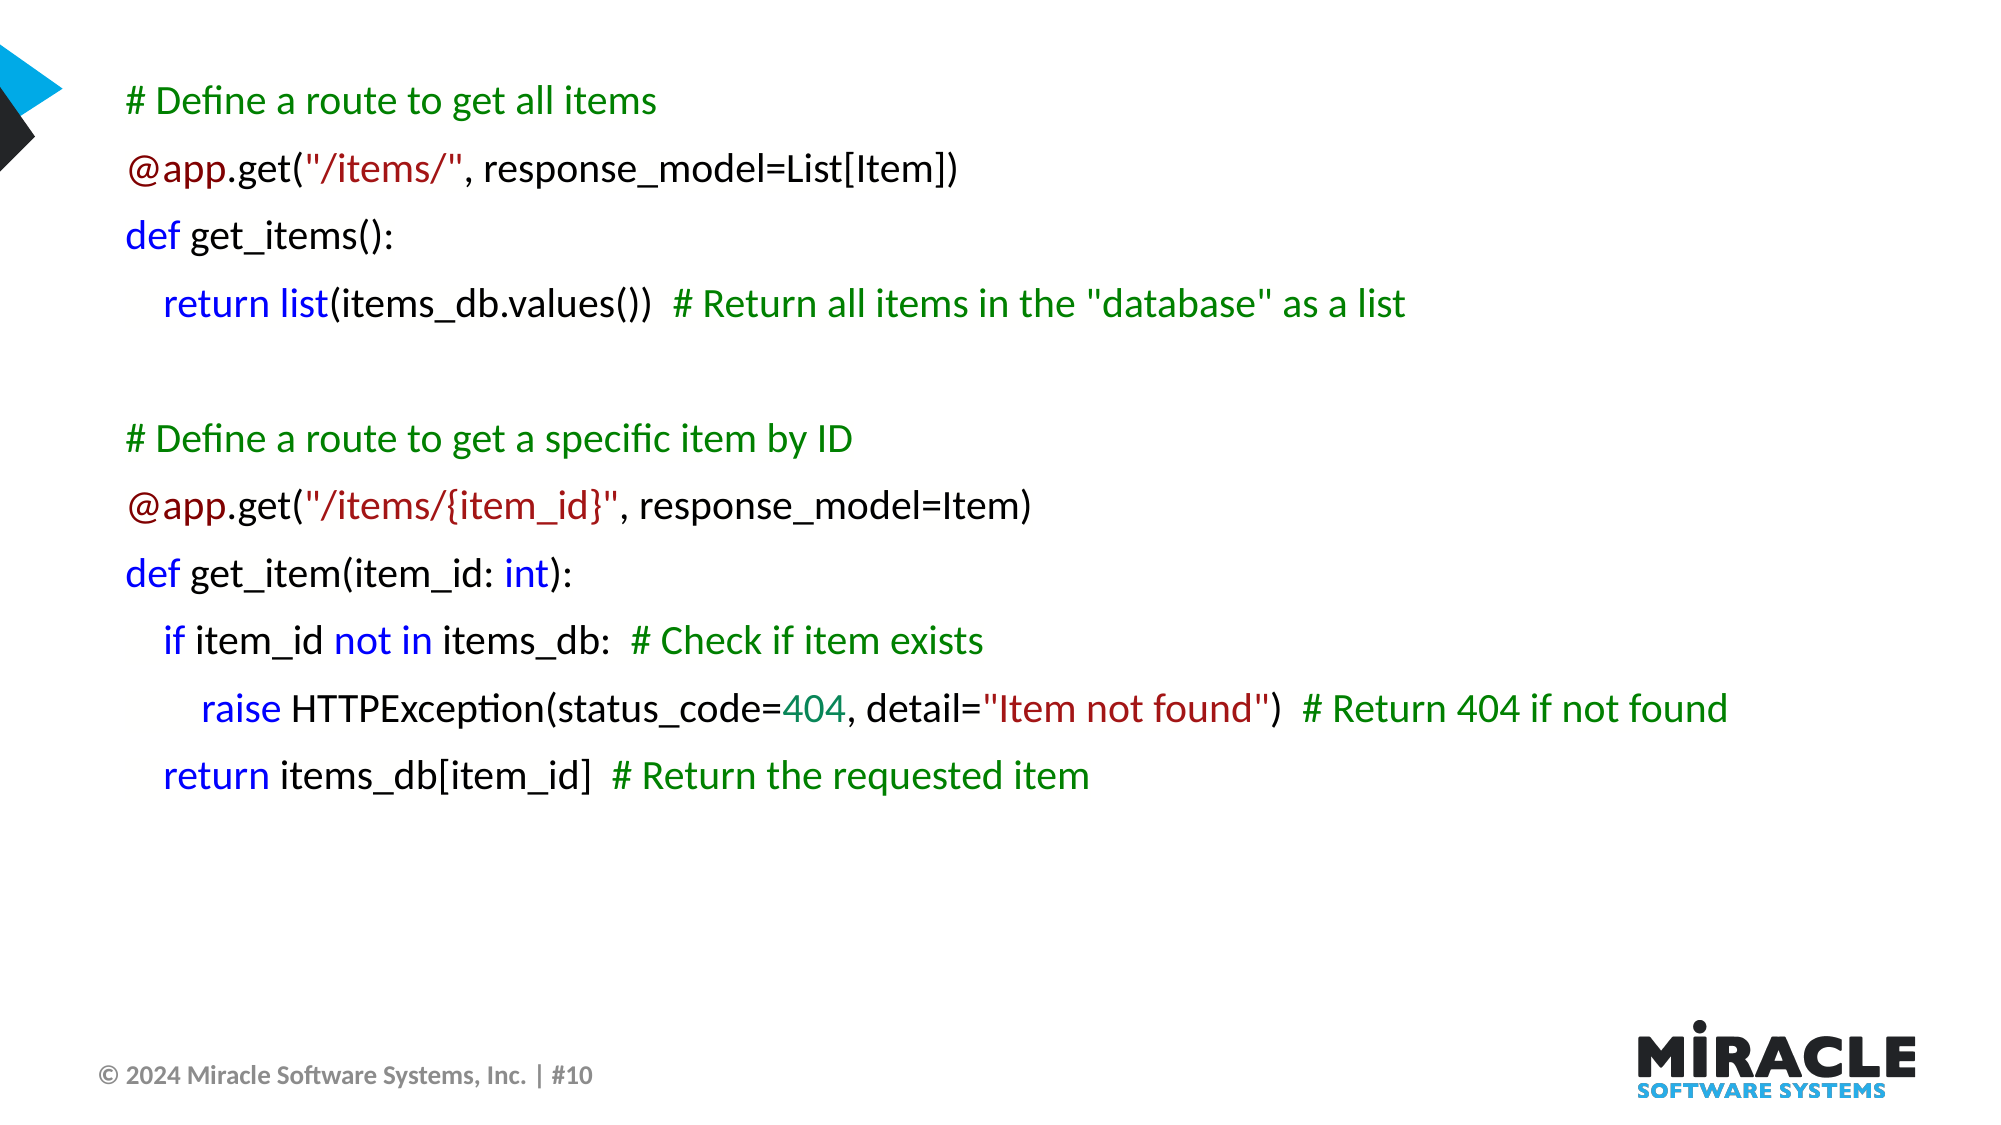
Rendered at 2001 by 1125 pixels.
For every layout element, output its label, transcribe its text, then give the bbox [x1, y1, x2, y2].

list # Define a route to get all items @app.get("/items/", response_model=List[Item]) def get_items(): return list(items_db.values()) # Return all items in the "database" as a list # Define a route to get a specific item by ID @app.get("/items/{item_id}", response_model=Item) def get_item(item_id: int): if item_id not in items_db: # Check if item exists raise HTTPException(status_code=404, detail="Item not found") # Return 404 if not found return items_db[item_id] # Return the requested item [110, 47, 1777, 1000]
picture [1638, 1020, 1916, 1098]
